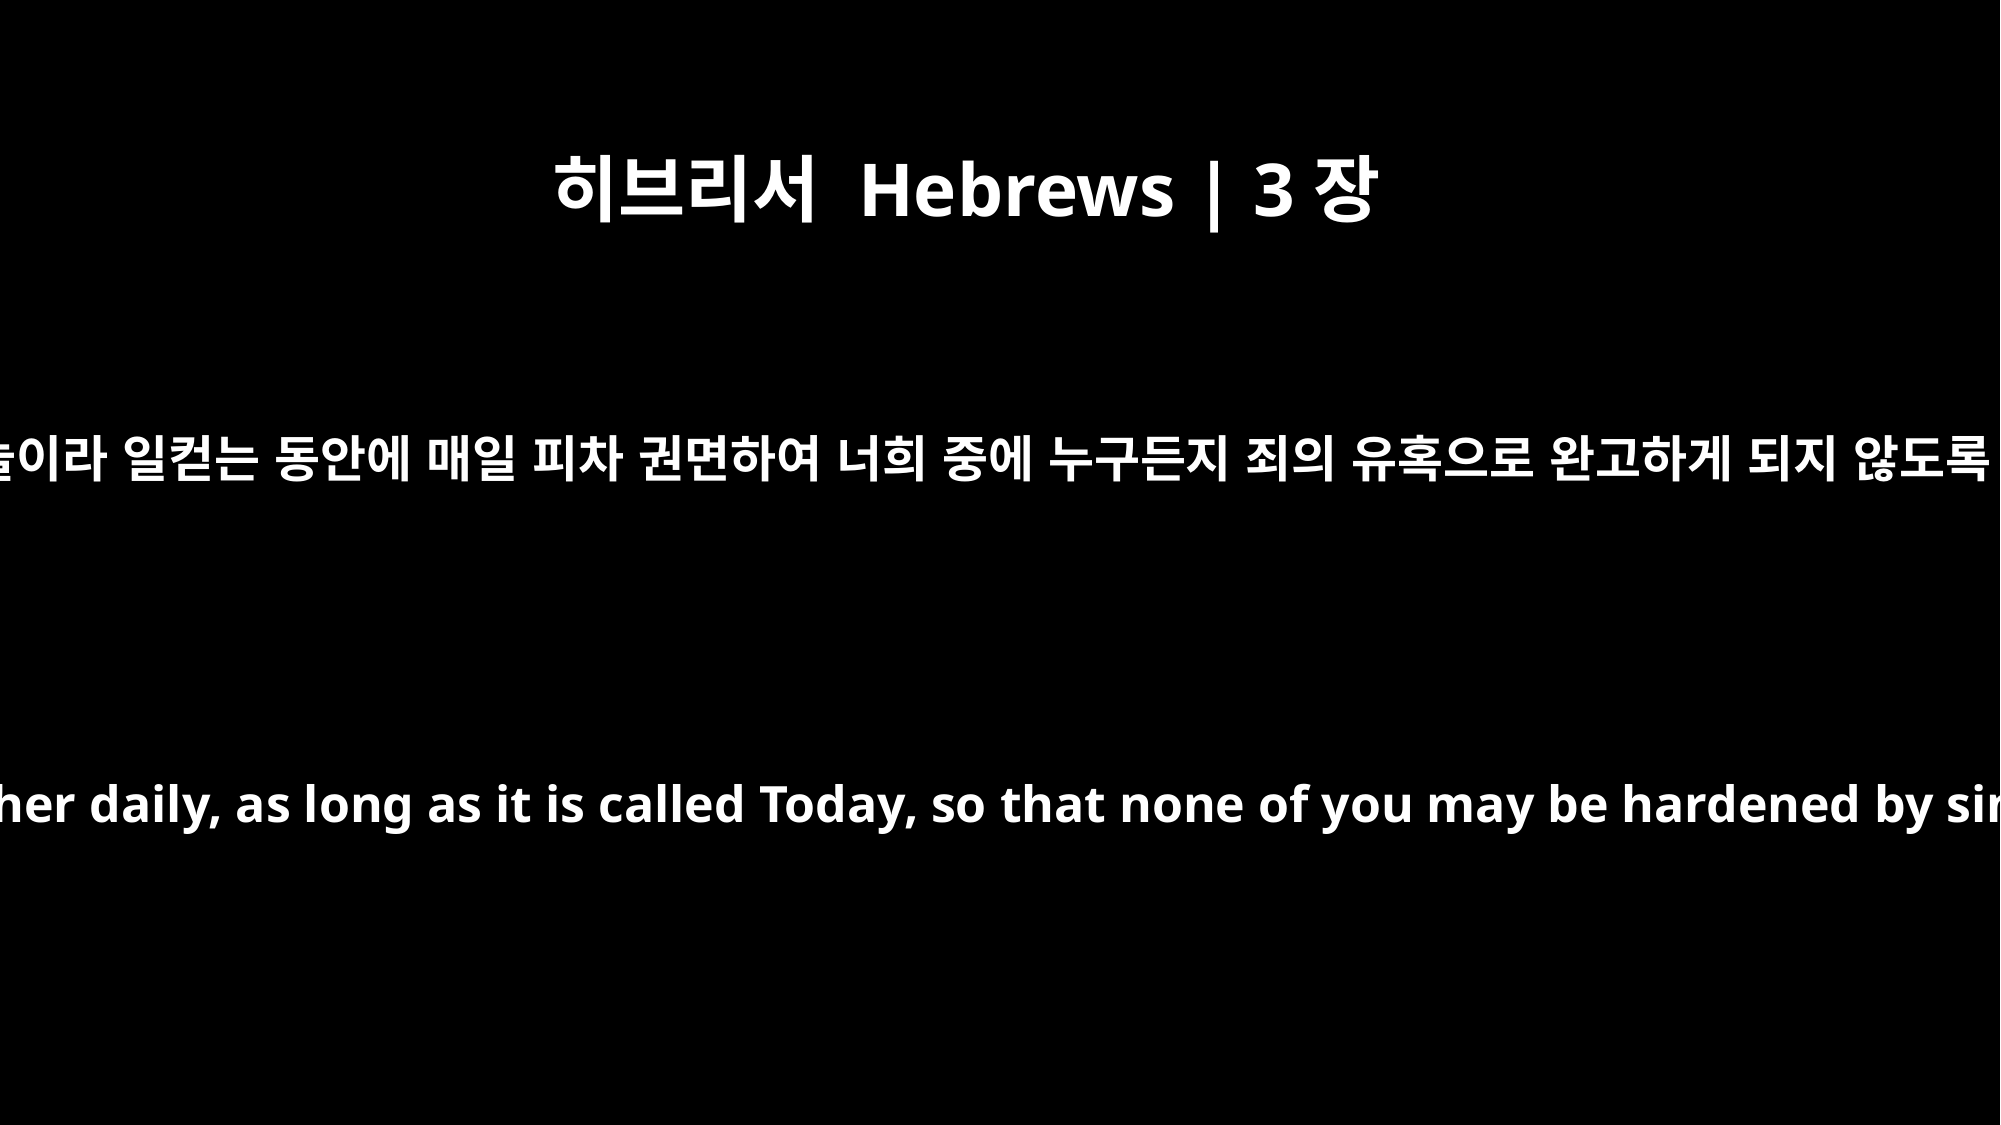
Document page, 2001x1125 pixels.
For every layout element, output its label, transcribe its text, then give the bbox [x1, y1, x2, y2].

text_box But encourage one another daily, as long as it is called Today, so that none of you may be hardened by sin's deceitfulness. [0, 764, 2000, 840]
text_box 13 오직 오늘이라 일컫는 동안에 매일 피차 권면하여 너희 중에 누구든지 죄의 유혹으로 완고하게 되지 않도록 하라 [0, 359, 2000, 495]
text_box 히브리서 Hebrews | 3장 [536, 136, 1396, 239]
